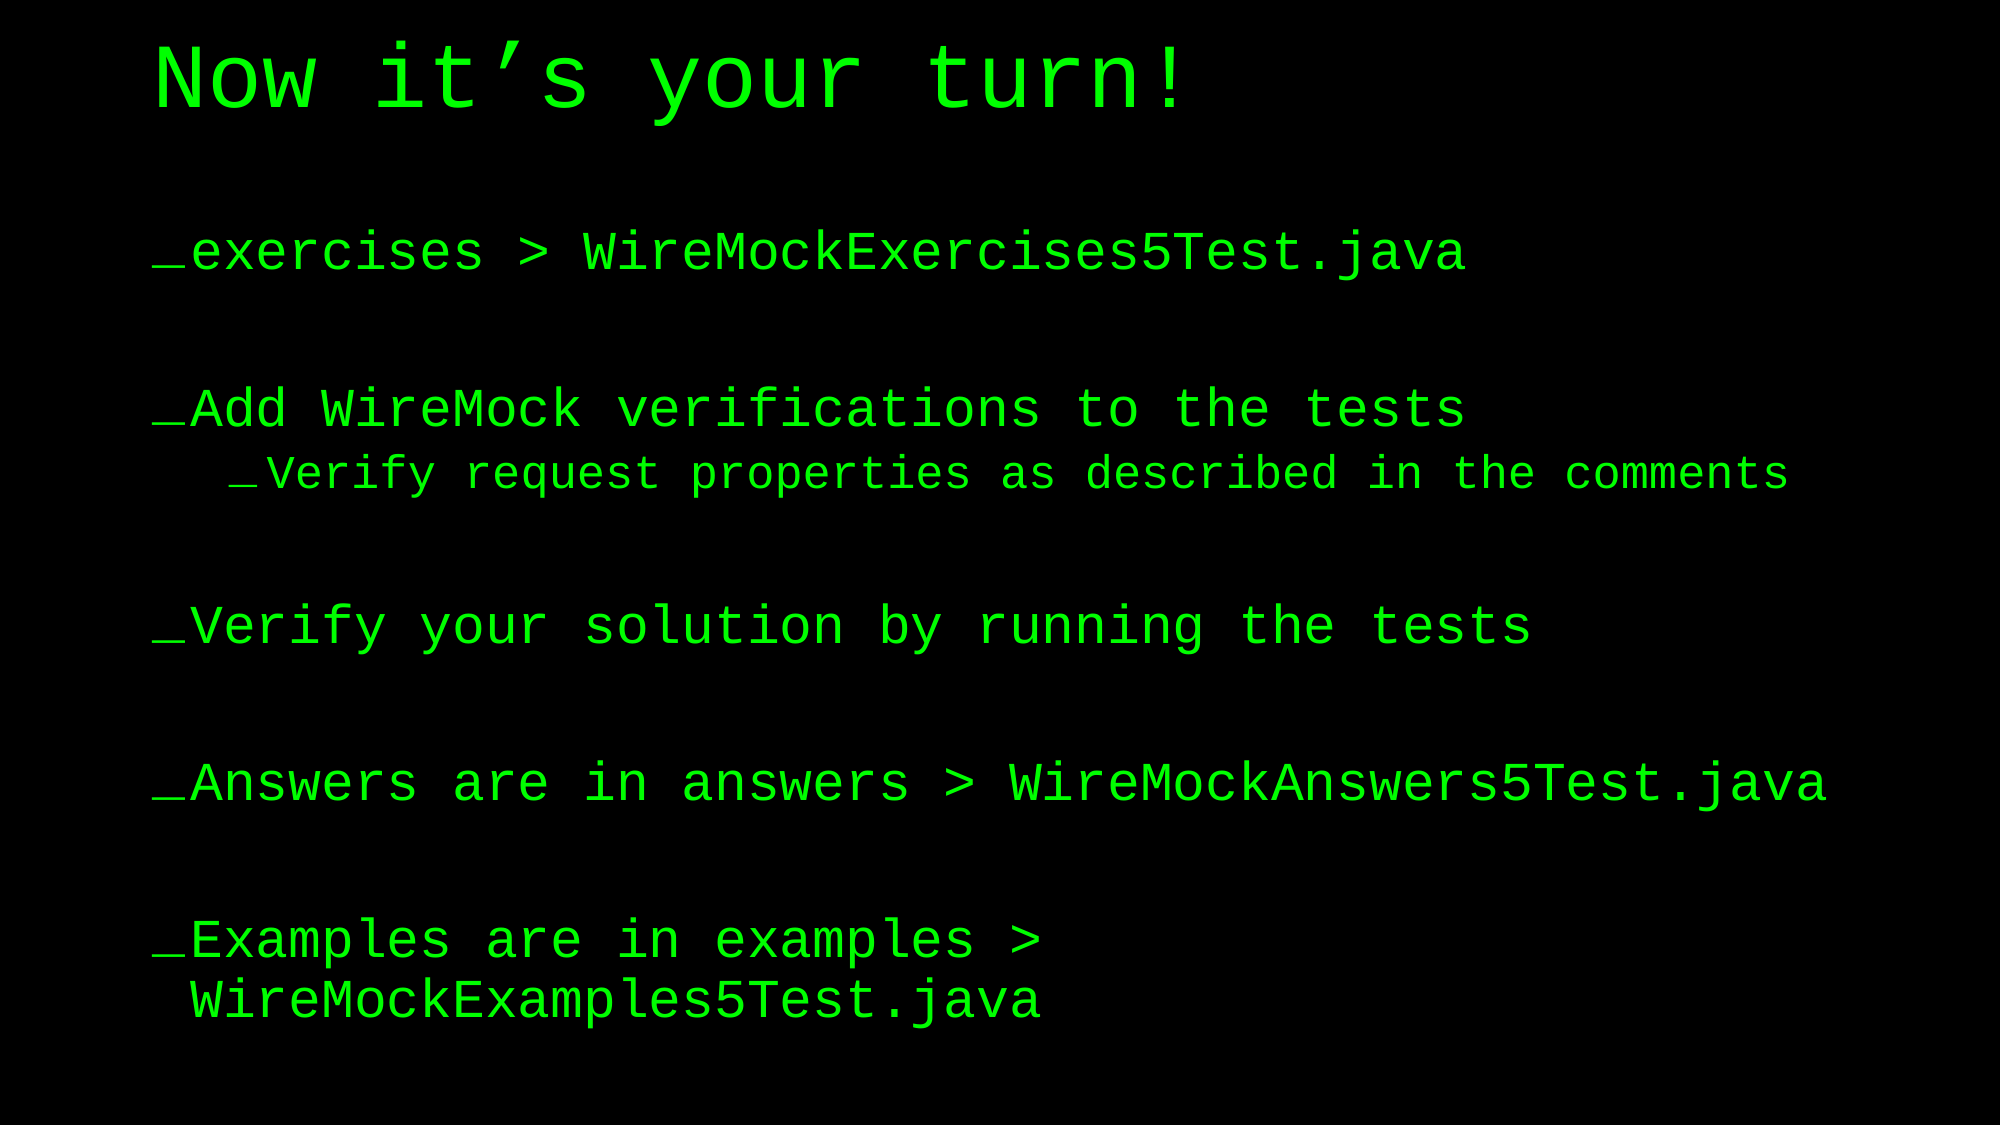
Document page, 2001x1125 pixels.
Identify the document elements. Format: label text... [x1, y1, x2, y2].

list exercises > WireMockExercises5Test.java Add WireMock verifications to the tests Verify request properties as described in the comments Verify your solution by running the tests Answers are in answers > WireMockAnswers5Test.java Examples are in examples > WireMockExamples5Test.java [137, 214, 1939, 1040]
title Now it’s your turn! [137, 18, 1863, 137]
